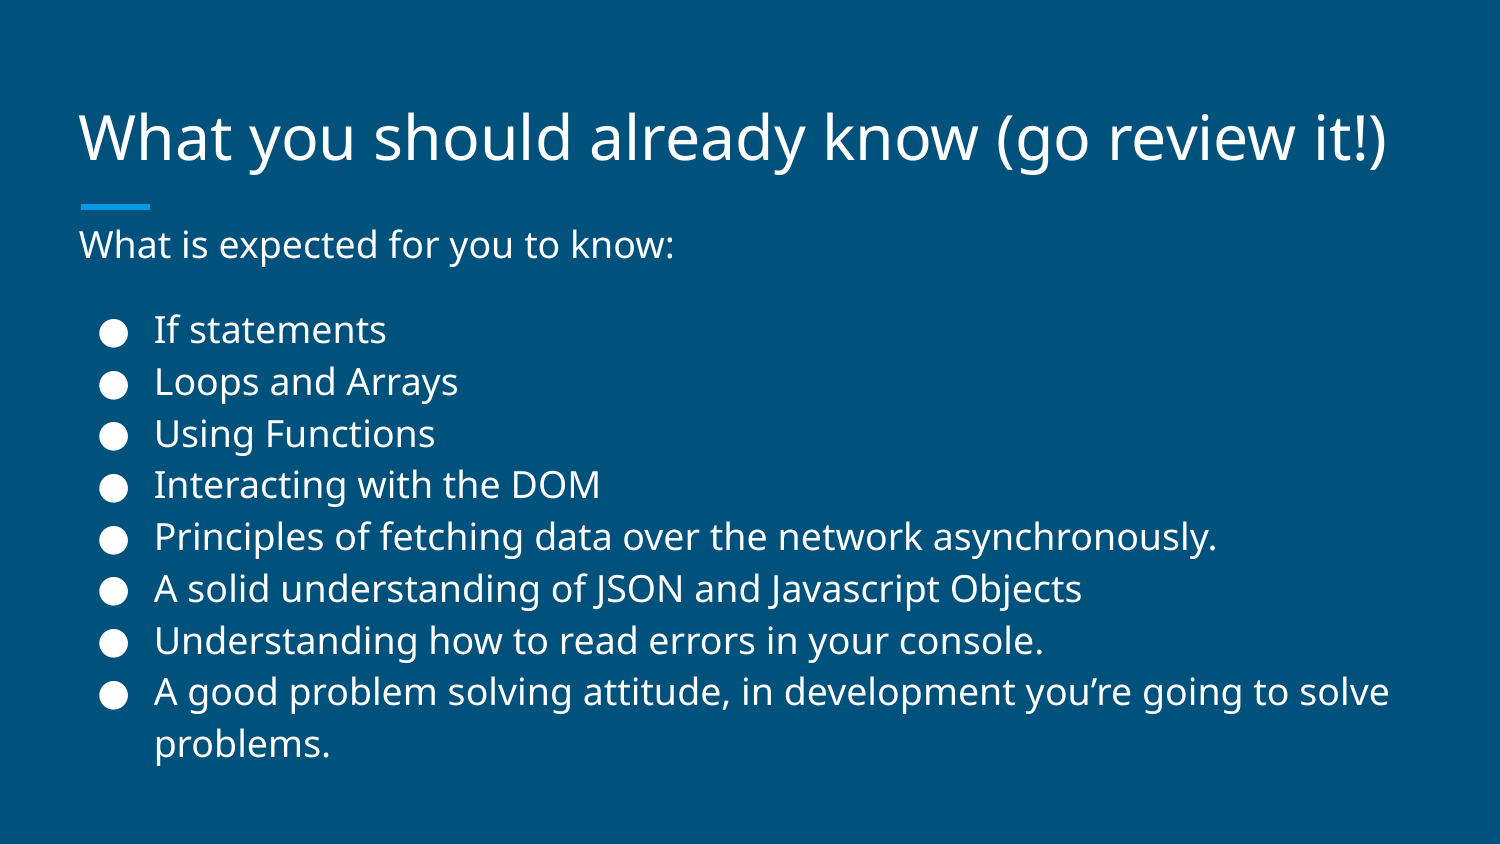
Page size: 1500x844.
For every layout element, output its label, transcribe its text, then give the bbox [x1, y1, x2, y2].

list What is expected for you to know: If statements Loops and Arrays Using Functions Interacting with the DOM Principles of fetching data over the network asynchronously. A solid understanding of JSON and Javascript Objects Understanding how to read errors in your console. A good problem solving attitude, in development you’re going to solve problems. [63, 199, 1437, 705]
title What you should already know (go review it!) [63, 75, 1437, 188]
